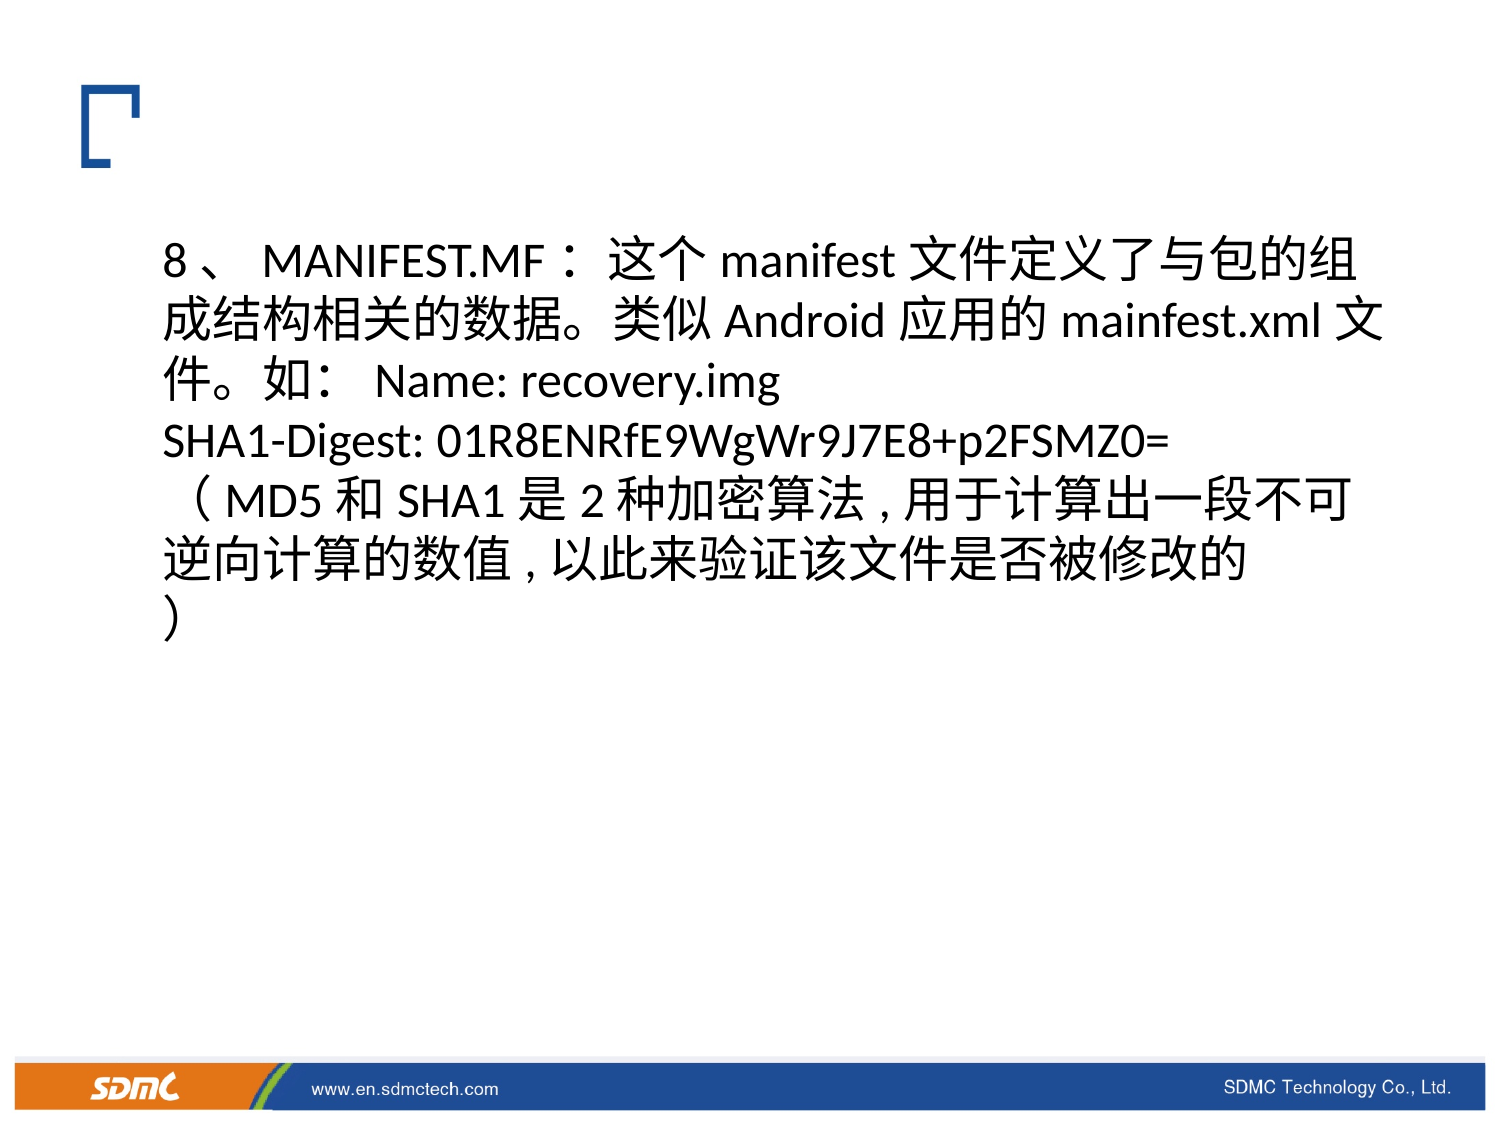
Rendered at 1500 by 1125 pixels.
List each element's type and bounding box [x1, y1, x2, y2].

list [0, 0, 1500, 1125]
